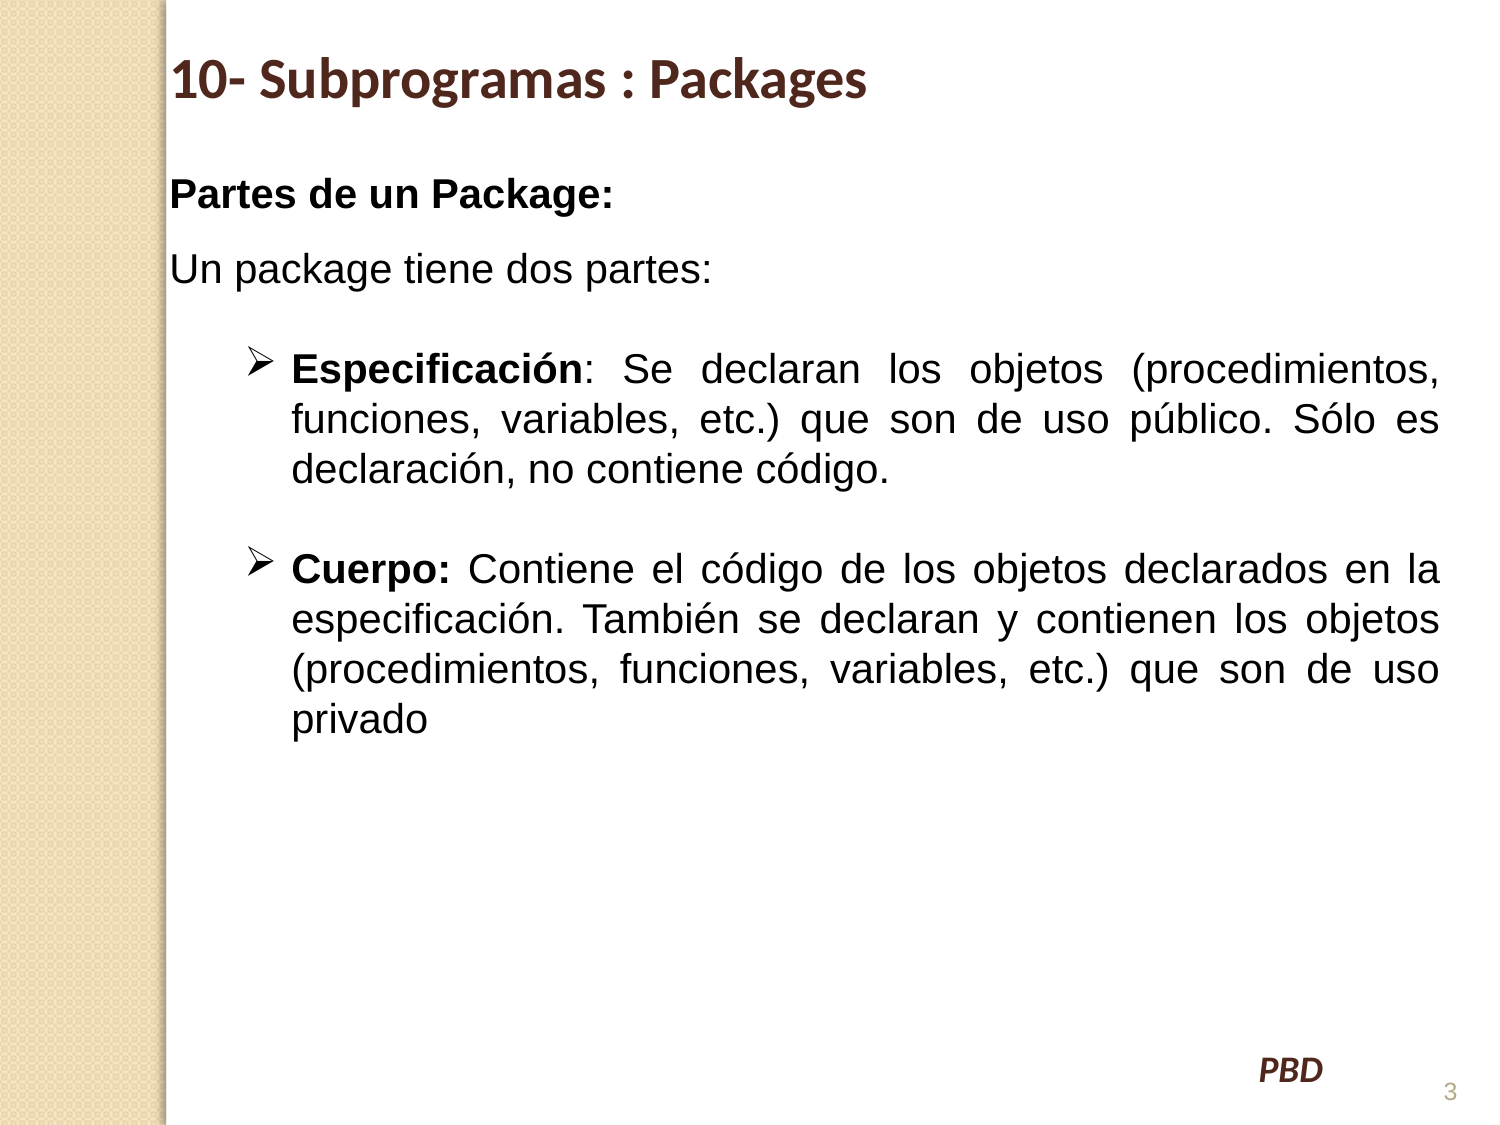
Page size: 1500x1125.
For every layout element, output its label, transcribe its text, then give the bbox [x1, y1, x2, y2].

slide_number 3 [1413, 1034, 1488, 1113]
text_box Partes de un Package: Un package tiene dos partes: Especificación: Se declaran los objetos (procedimientos, funciones, variables, etc.) que son de uso público. Sólo es declaración, no contiene código. Cuerpo: Contiene el código de los objetos declarados en la especificación. También se declaran y contienen los objetos (procedimientos, funciones, variables, etc.) que son de uso privado [154, 159, 1456, 800]
text_box PBD [1243, 1038, 1384, 1098]
text_box 10- Subprogramas : Packages [154, 32, 1427, 131]
